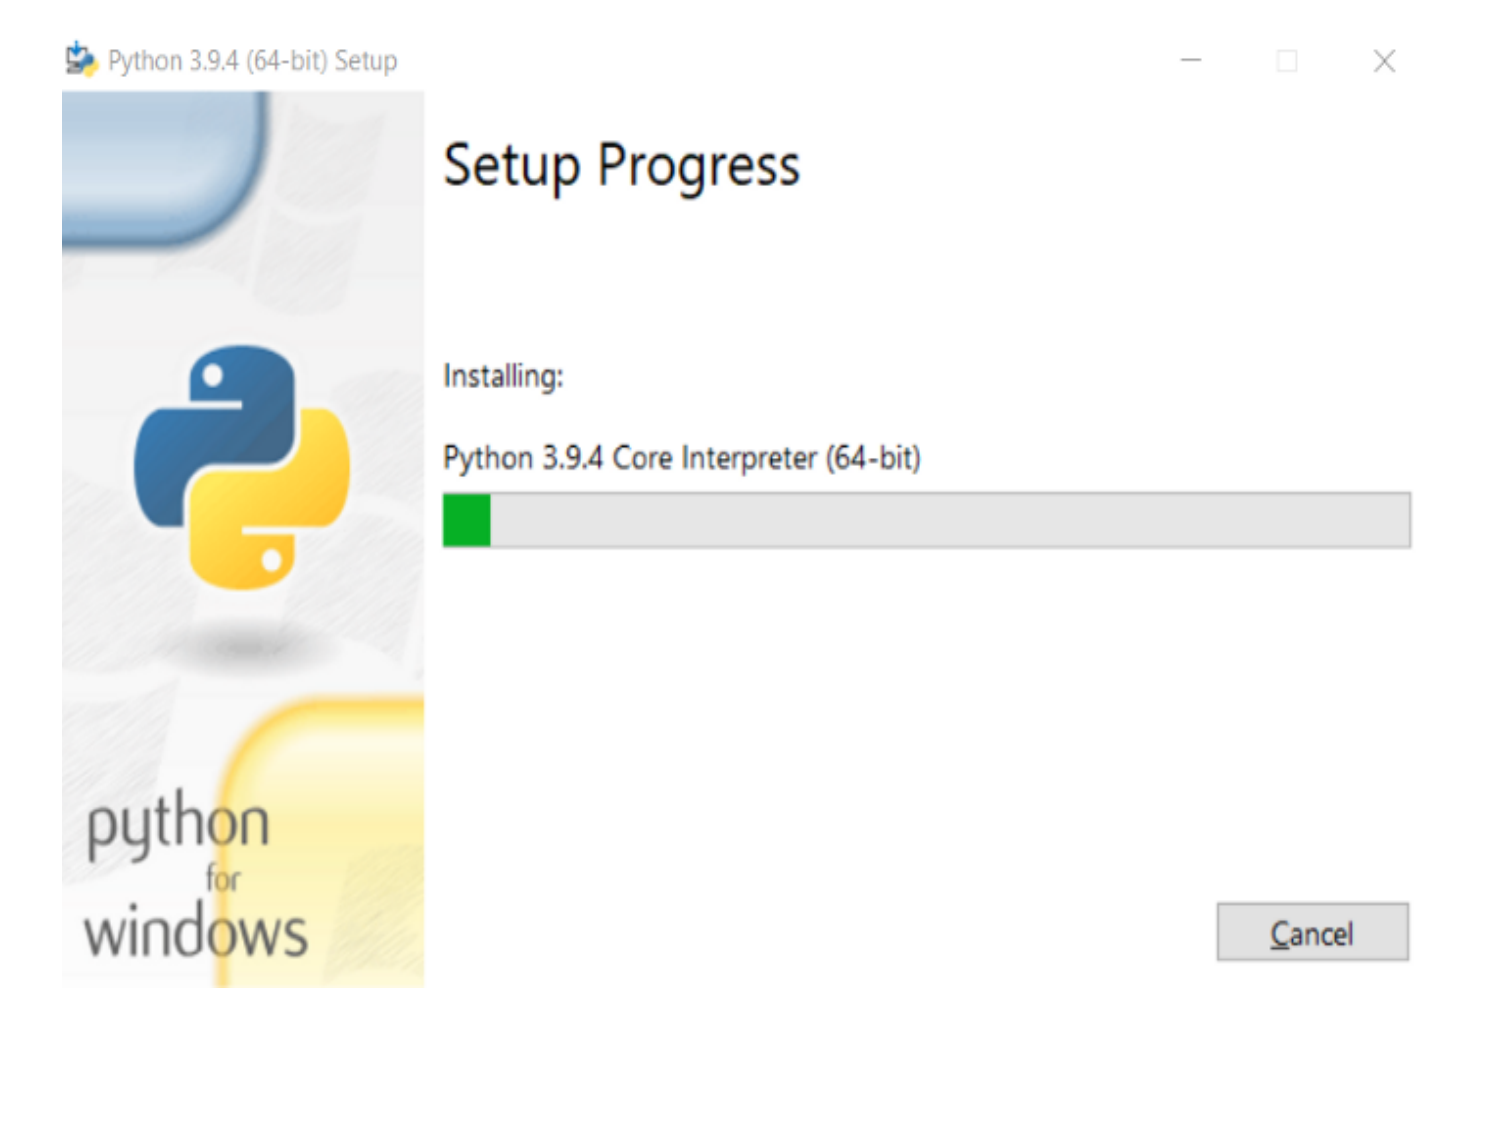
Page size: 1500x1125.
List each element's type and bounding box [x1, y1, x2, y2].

picture [62, 37, 1433, 988]
